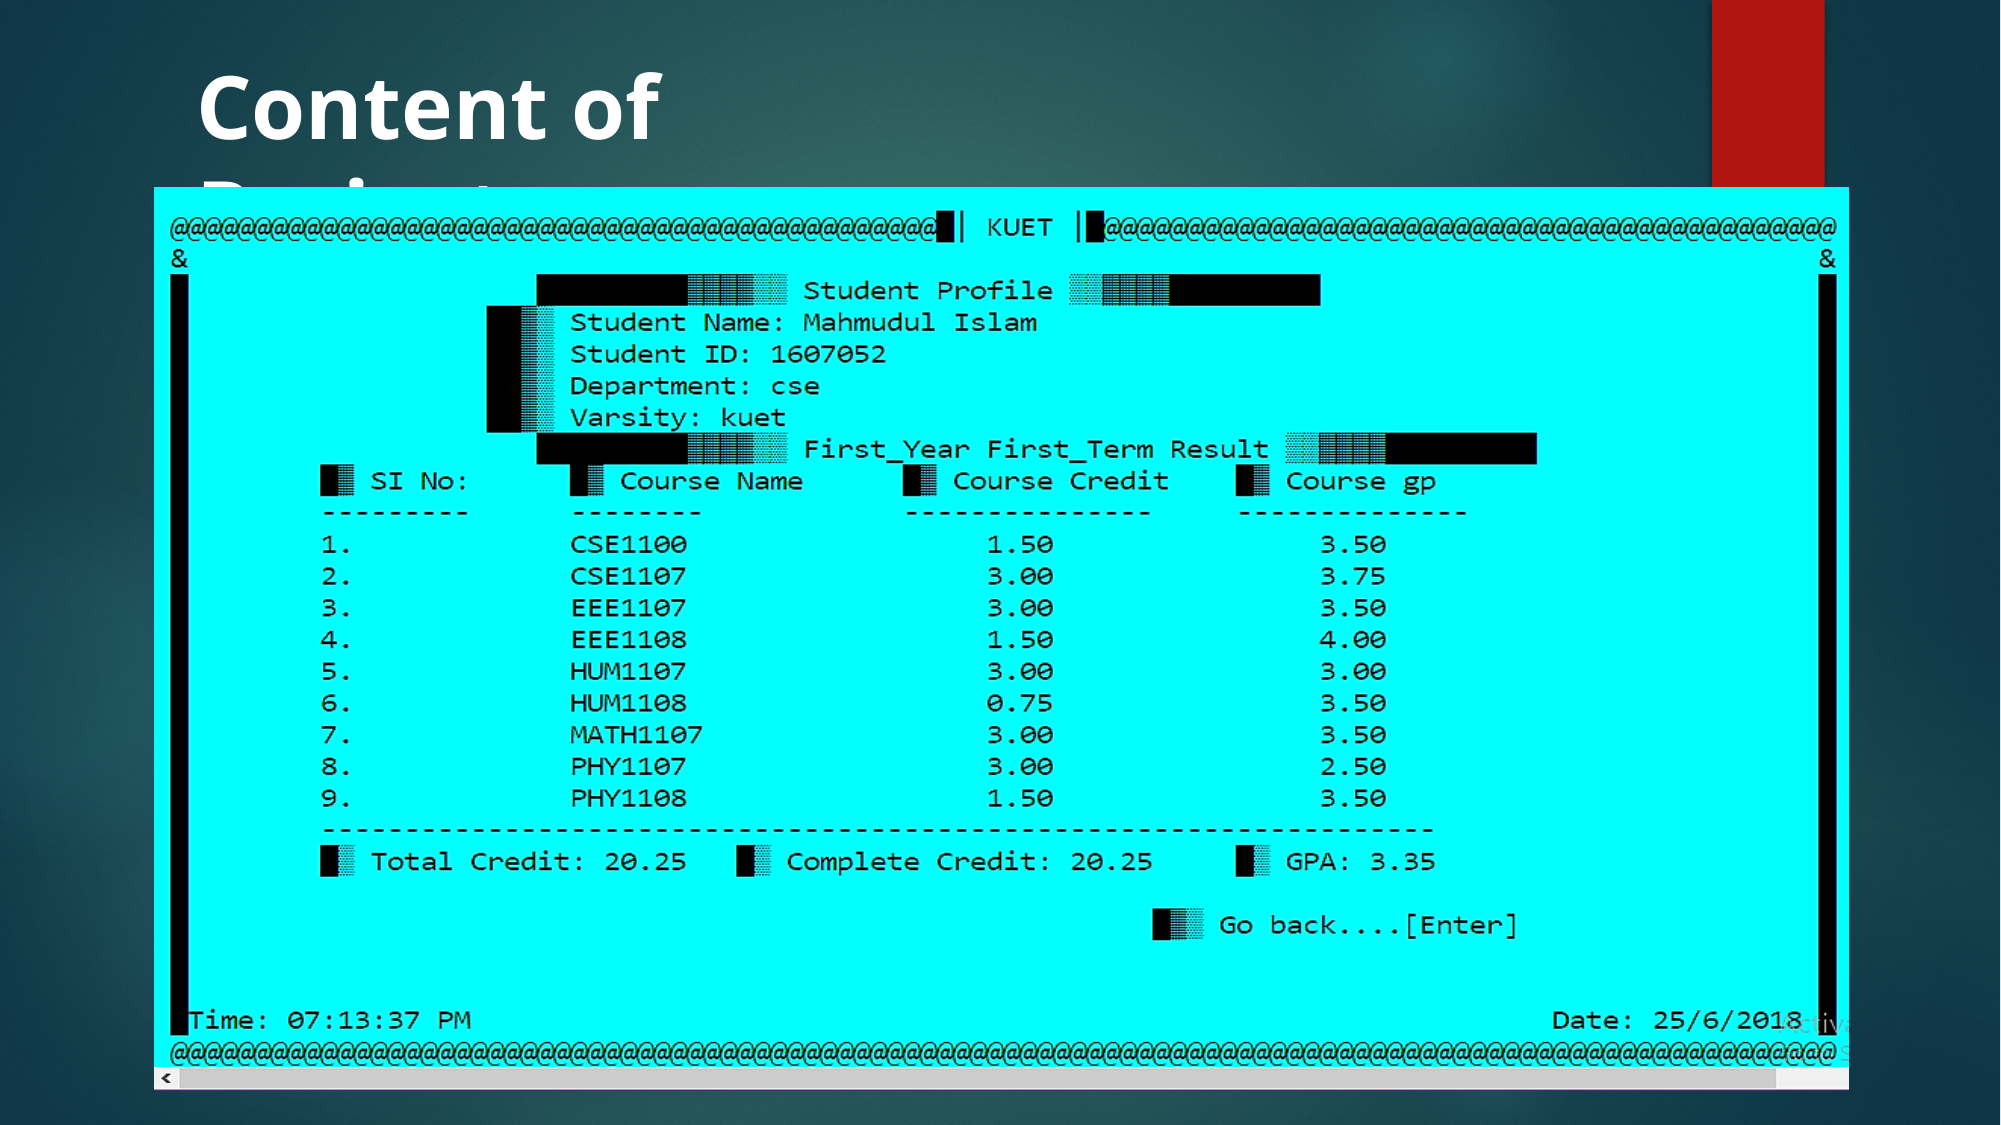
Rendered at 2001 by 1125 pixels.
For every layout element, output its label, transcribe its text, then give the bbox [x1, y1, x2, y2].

picture [0, 0, 1849, 1125]
title Content of Project [181, 44, 999, 186]
